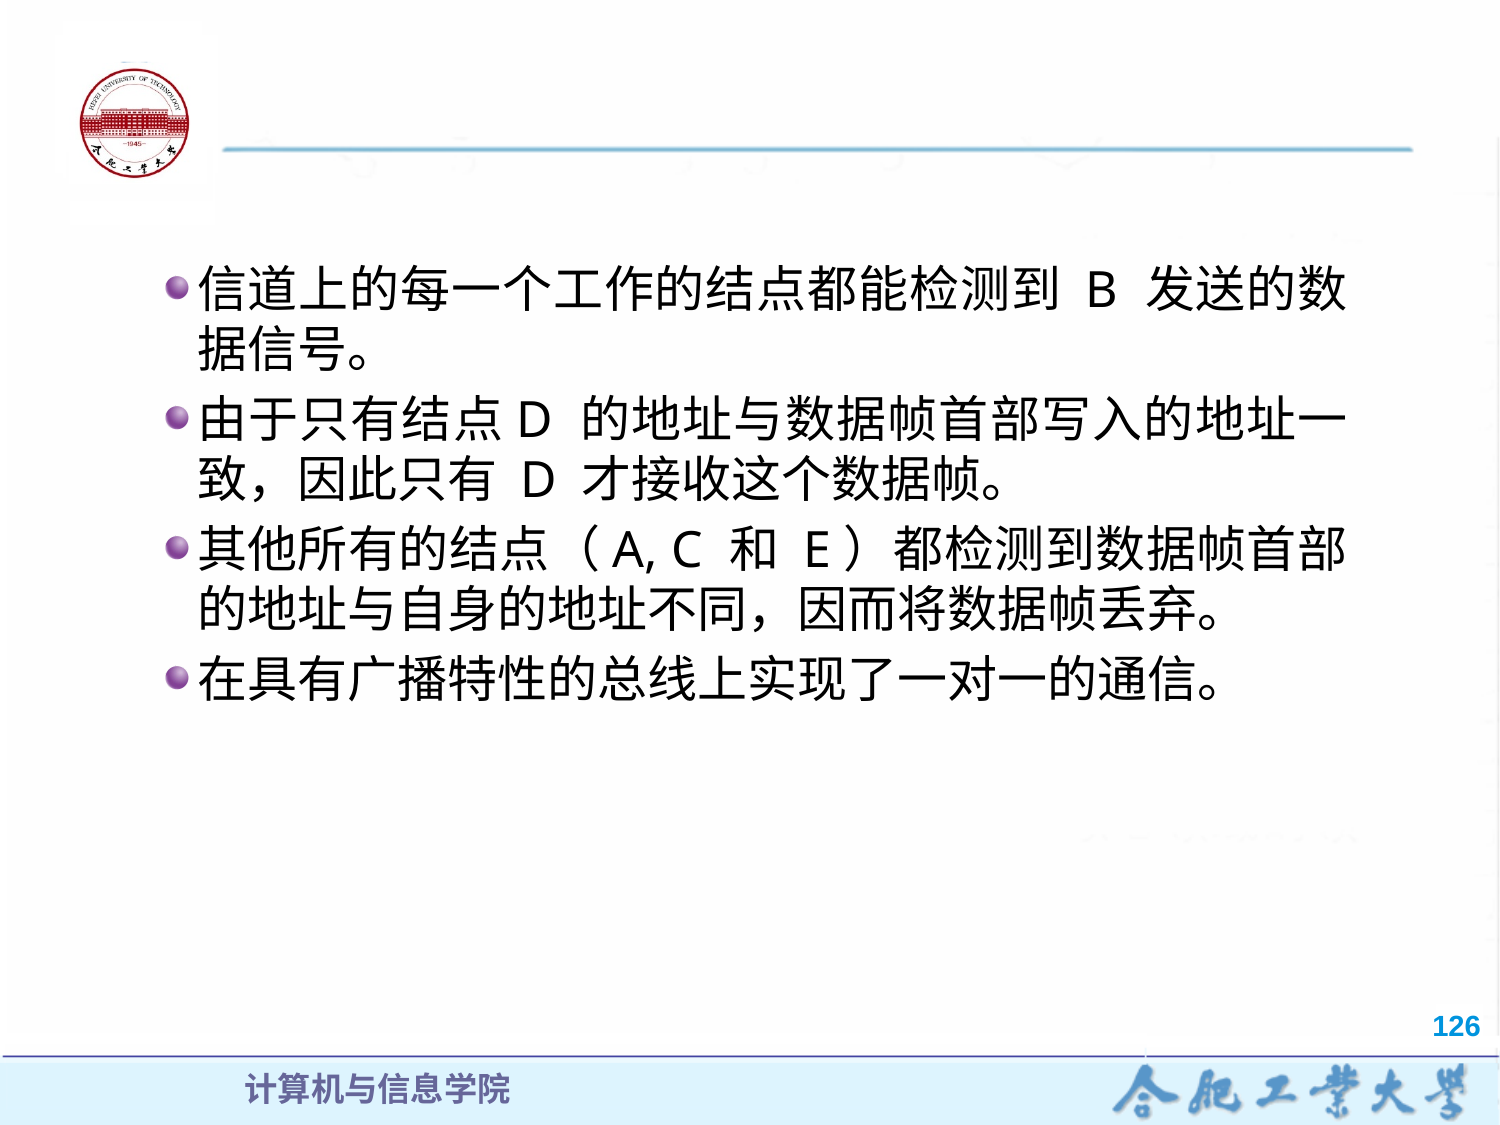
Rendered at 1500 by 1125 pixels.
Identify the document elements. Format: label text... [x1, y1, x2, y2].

picture [0, 0, 1500, 1125]
list 信道上的每一个工作的结点都能检测到 B 发送的数据信号。 由于只有结点D 的地址与数据帧首部写入的地址一致，因此只有 D 才接收这个数据帧。 其他所有的结点（A, C 和 E）都检测到数据帧首部的地址与自身的地址不同，因而将数据帧丢弃。 在具有广播特性的总线上实现了一对一的通信。 [150, 249, 1363, 726]
